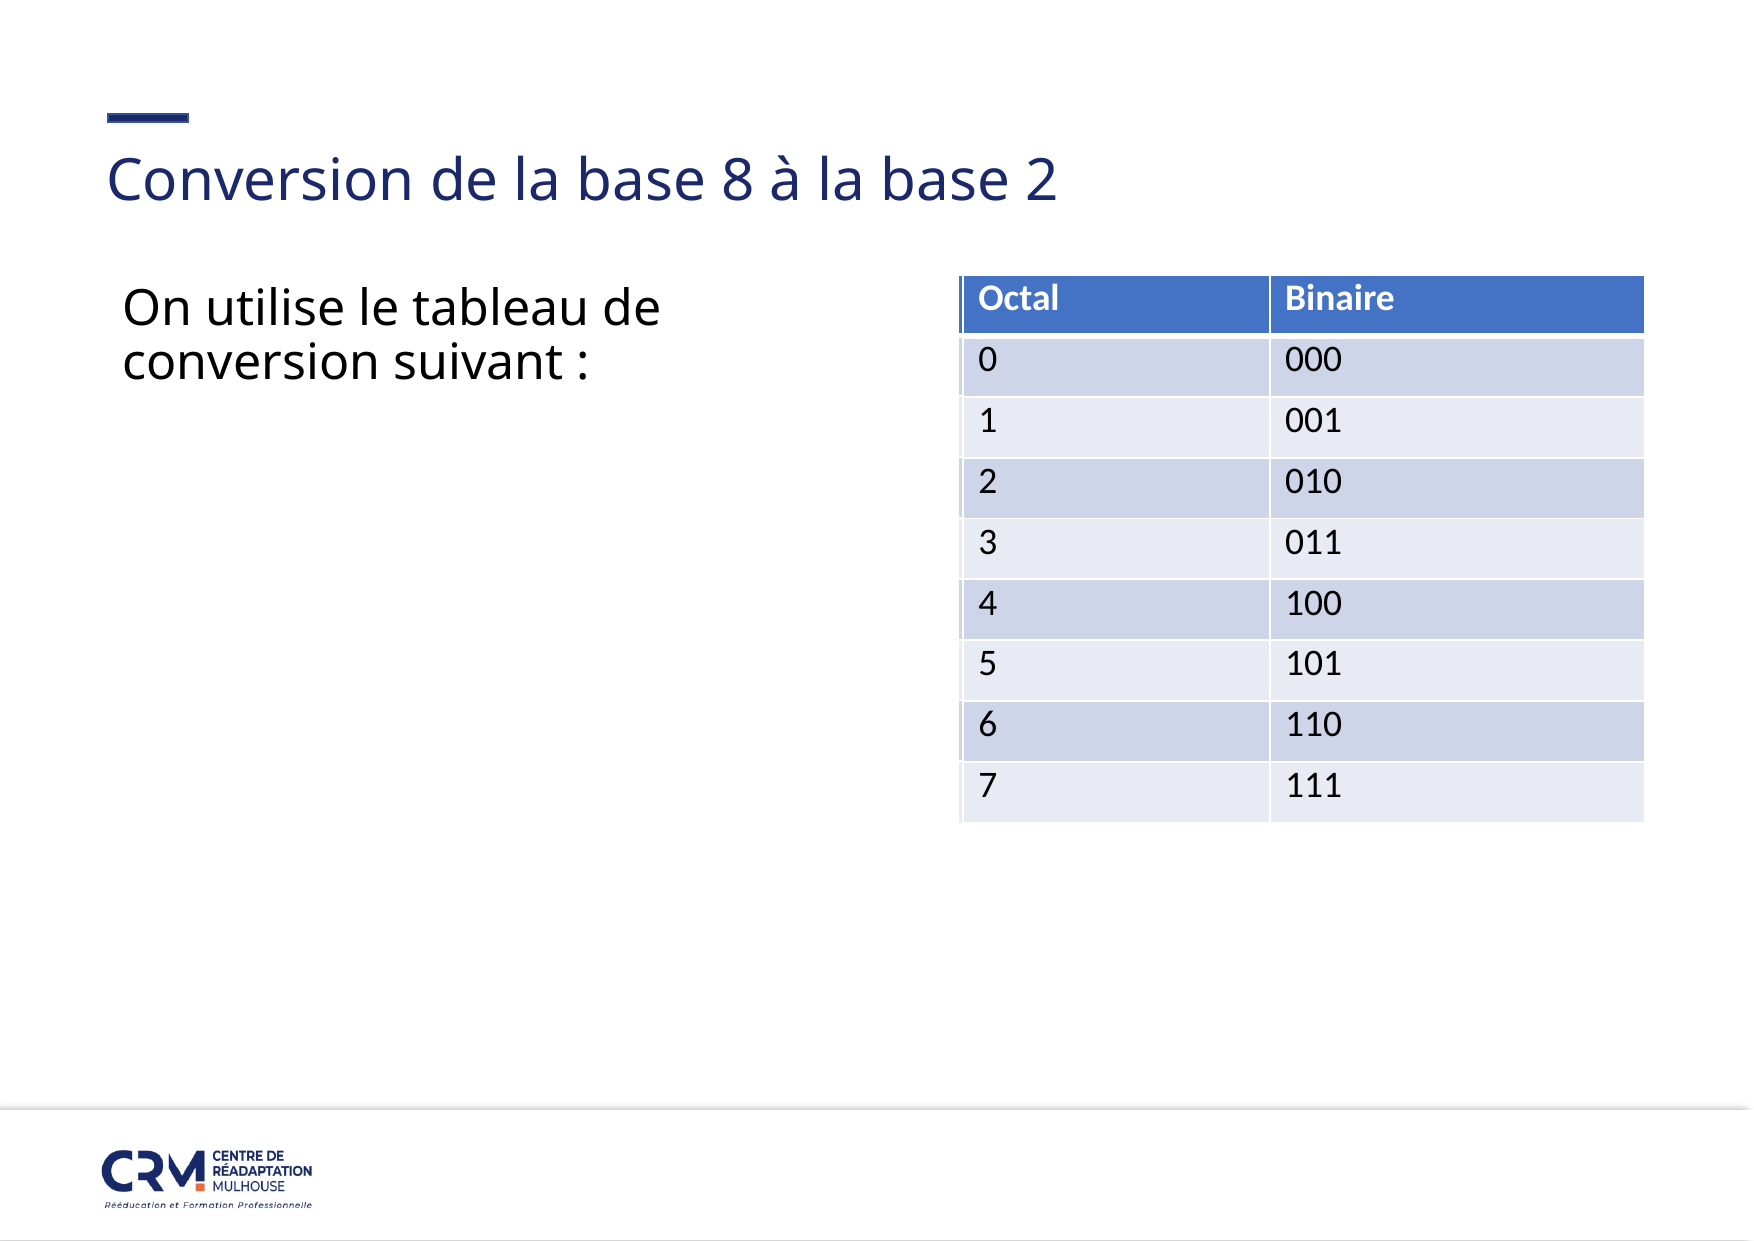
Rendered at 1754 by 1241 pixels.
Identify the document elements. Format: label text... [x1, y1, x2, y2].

list On utilise le tableau de conversion suivant : [107, 274, 857, 1062]
table_cell 001 [1271, 398, 1644, 457]
table_cell 7 [964, 763, 1269, 822]
picture [91, 1139, 322, 1219]
table_header Octal [964, 276, 1269, 333]
table_cell 2 [964, 459, 1269, 518]
table_cell 4 [964, 580, 1269, 639]
table_cell 101 [1271, 641, 1644, 700]
table_cell 011 [1271, 519, 1644, 578]
table_cell 0 [964, 339, 1269, 396]
table_cell 110 [1271, 702, 1644, 761]
table_cell 5 [964, 641, 1269, 700]
table_cell 1 [964, 398, 1269, 457]
table_cell 000 [1271, 339, 1644, 396]
table_cell 3 [964, 519, 1269, 578]
table_cell 010 [1271, 459, 1644, 518]
list Conversion de la base 8 à la base 2 [91, 142, 1647, 190]
table_cell 6 [964, 702, 1269, 761]
table_header Binaire [1271, 276, 1644, 333]
table_cell 111 [1271, 763, 1644, 822]
table_cell 100 [1271, 580, 1644, 639]
